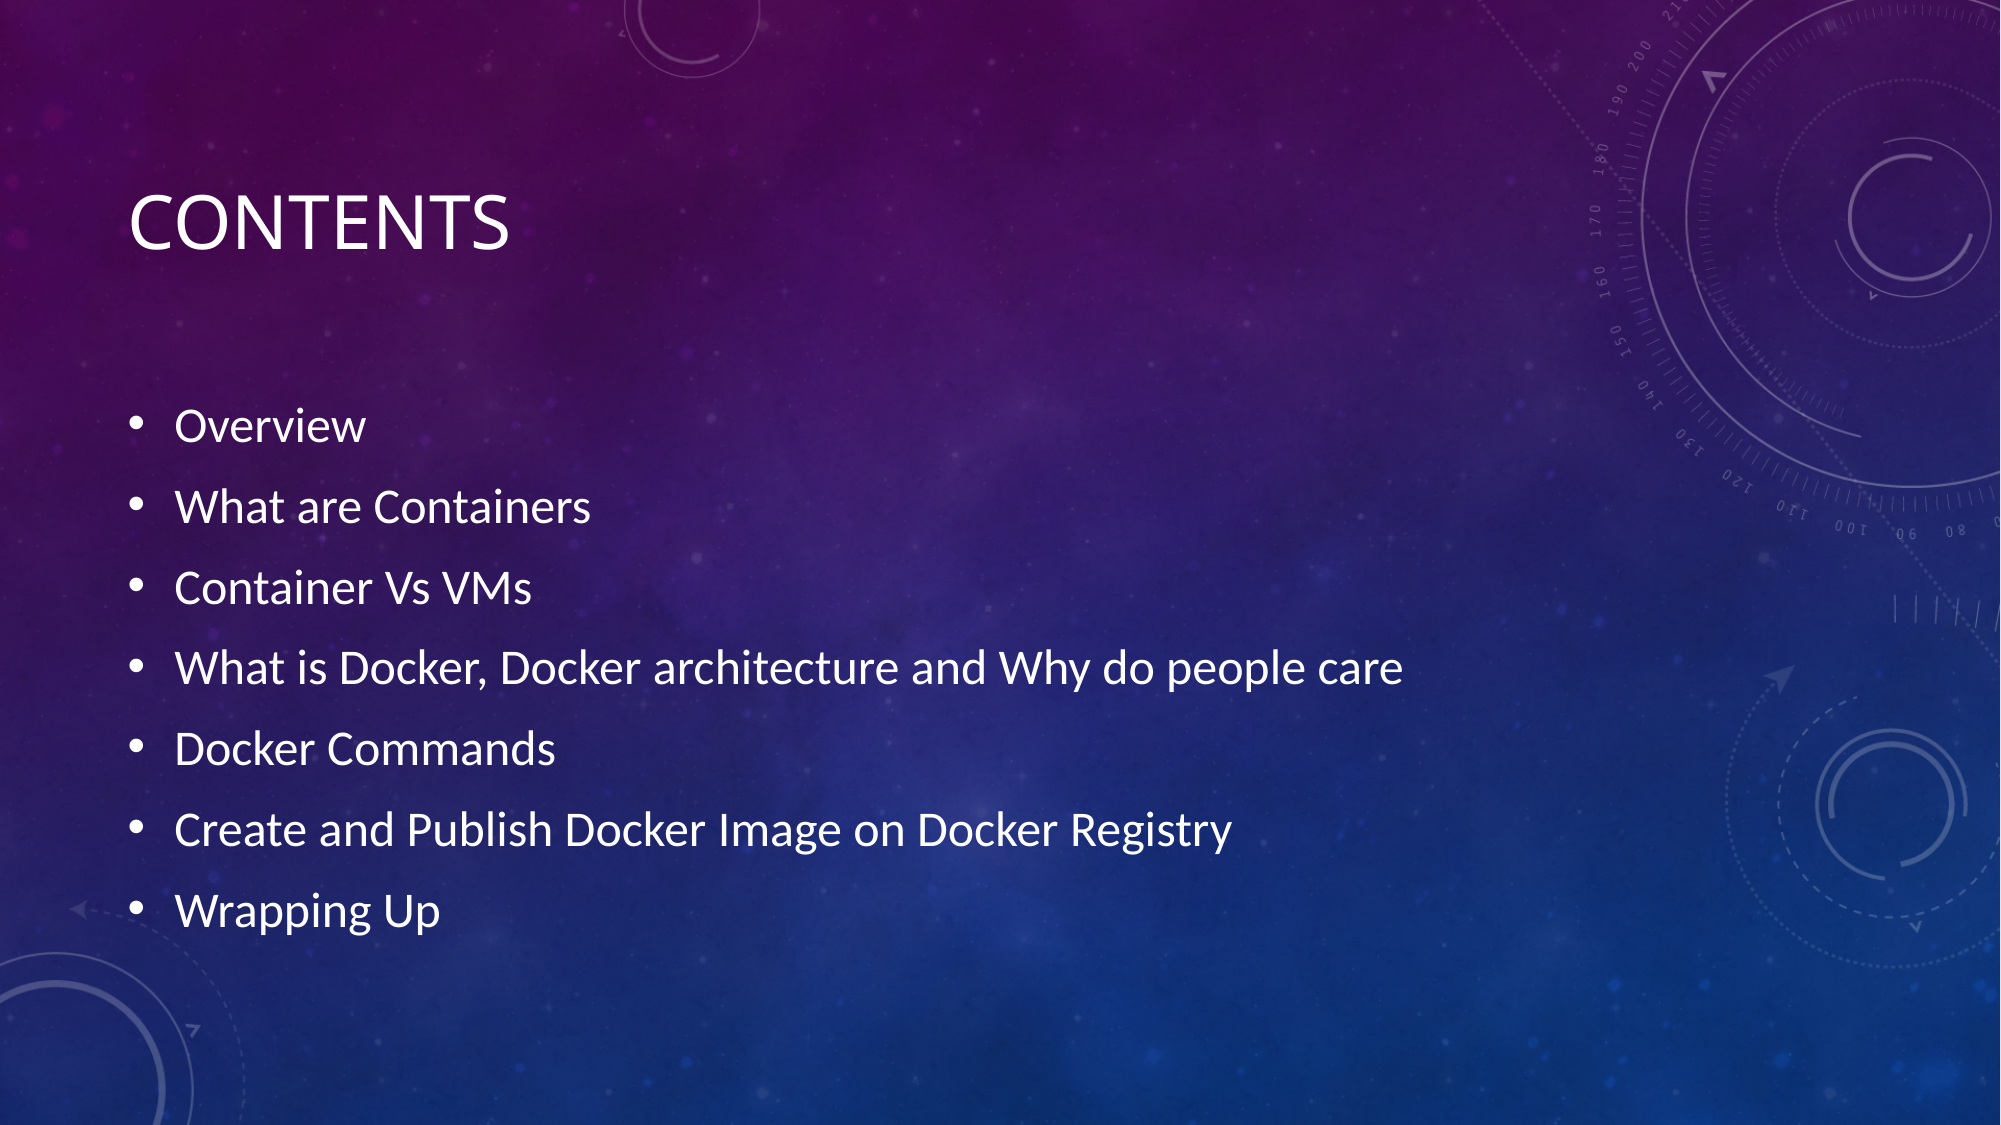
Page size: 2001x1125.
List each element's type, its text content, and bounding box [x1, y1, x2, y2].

list Overview What are Containers Container Vs VMs What is Docker, Docker architecture and Why do people care Docker Commands Create and Publish Docker Image on Docker Registry Wrapping Up [112, 351, 1775, 1045]
picture [0, 0, 2001, 1125]
title Contents [112, 99, 1775, 339]
